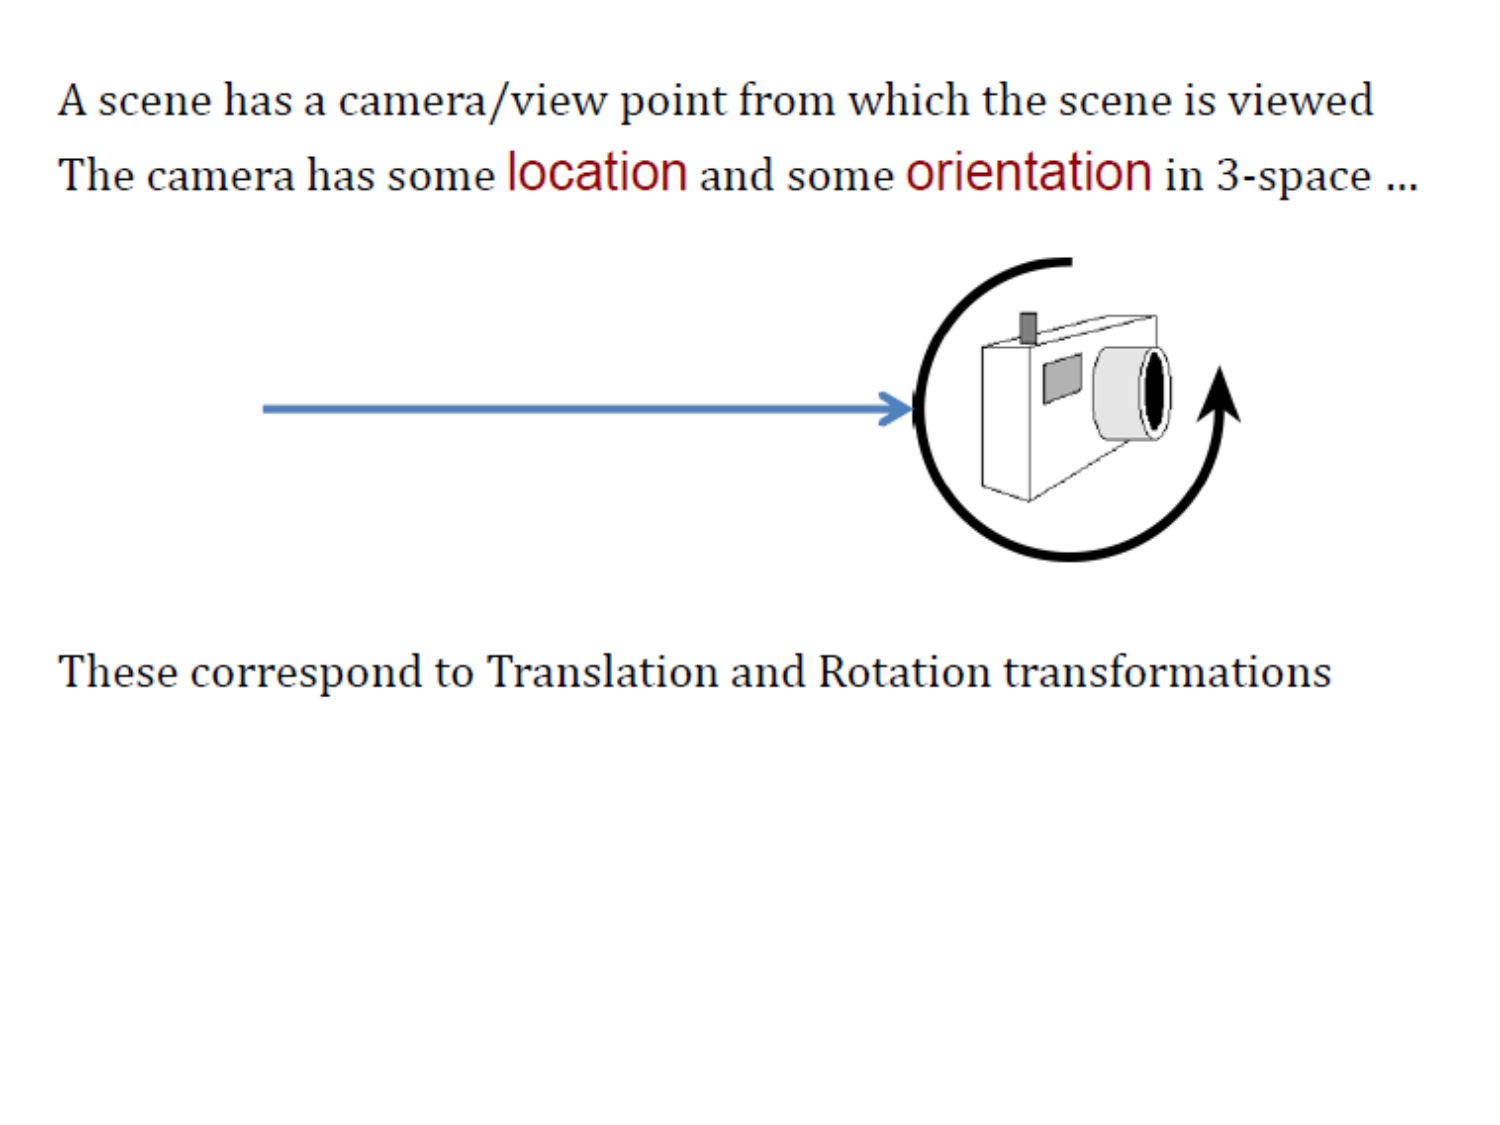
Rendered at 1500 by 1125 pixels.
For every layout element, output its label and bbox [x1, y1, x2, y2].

picture [46, 70, 1455, 716]
